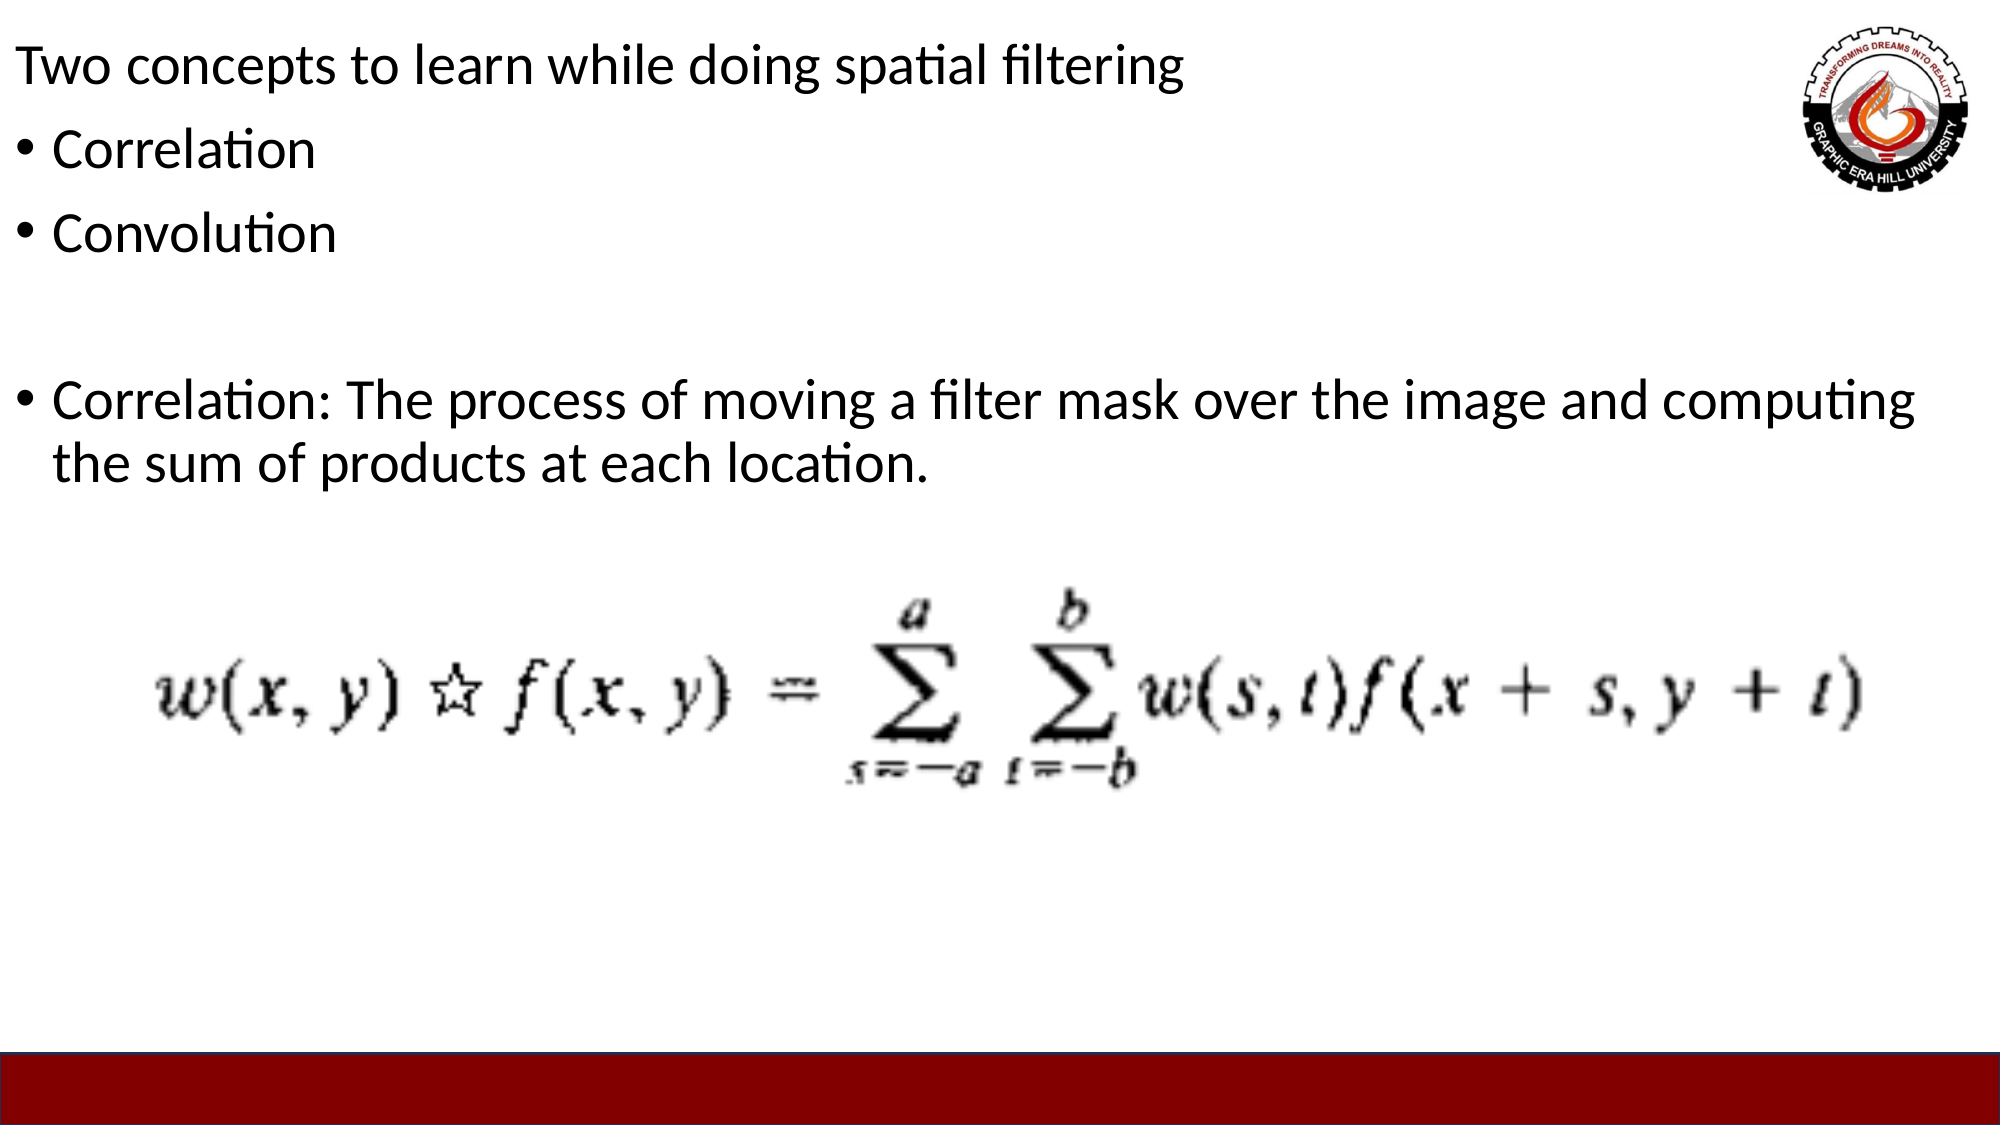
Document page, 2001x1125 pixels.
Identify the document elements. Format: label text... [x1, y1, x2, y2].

text_box [0, 1052, 2000, 1125]
picture [20, 562, 1944, 824]
list Two concepts to learn while doing spatial filtering Correlation Convolution Correlation: The process of moving a filter mask over the image and computing the sum of products at each location. [0, 26, 1965, 1052]
picture [1774, 0, 1994, 219]
